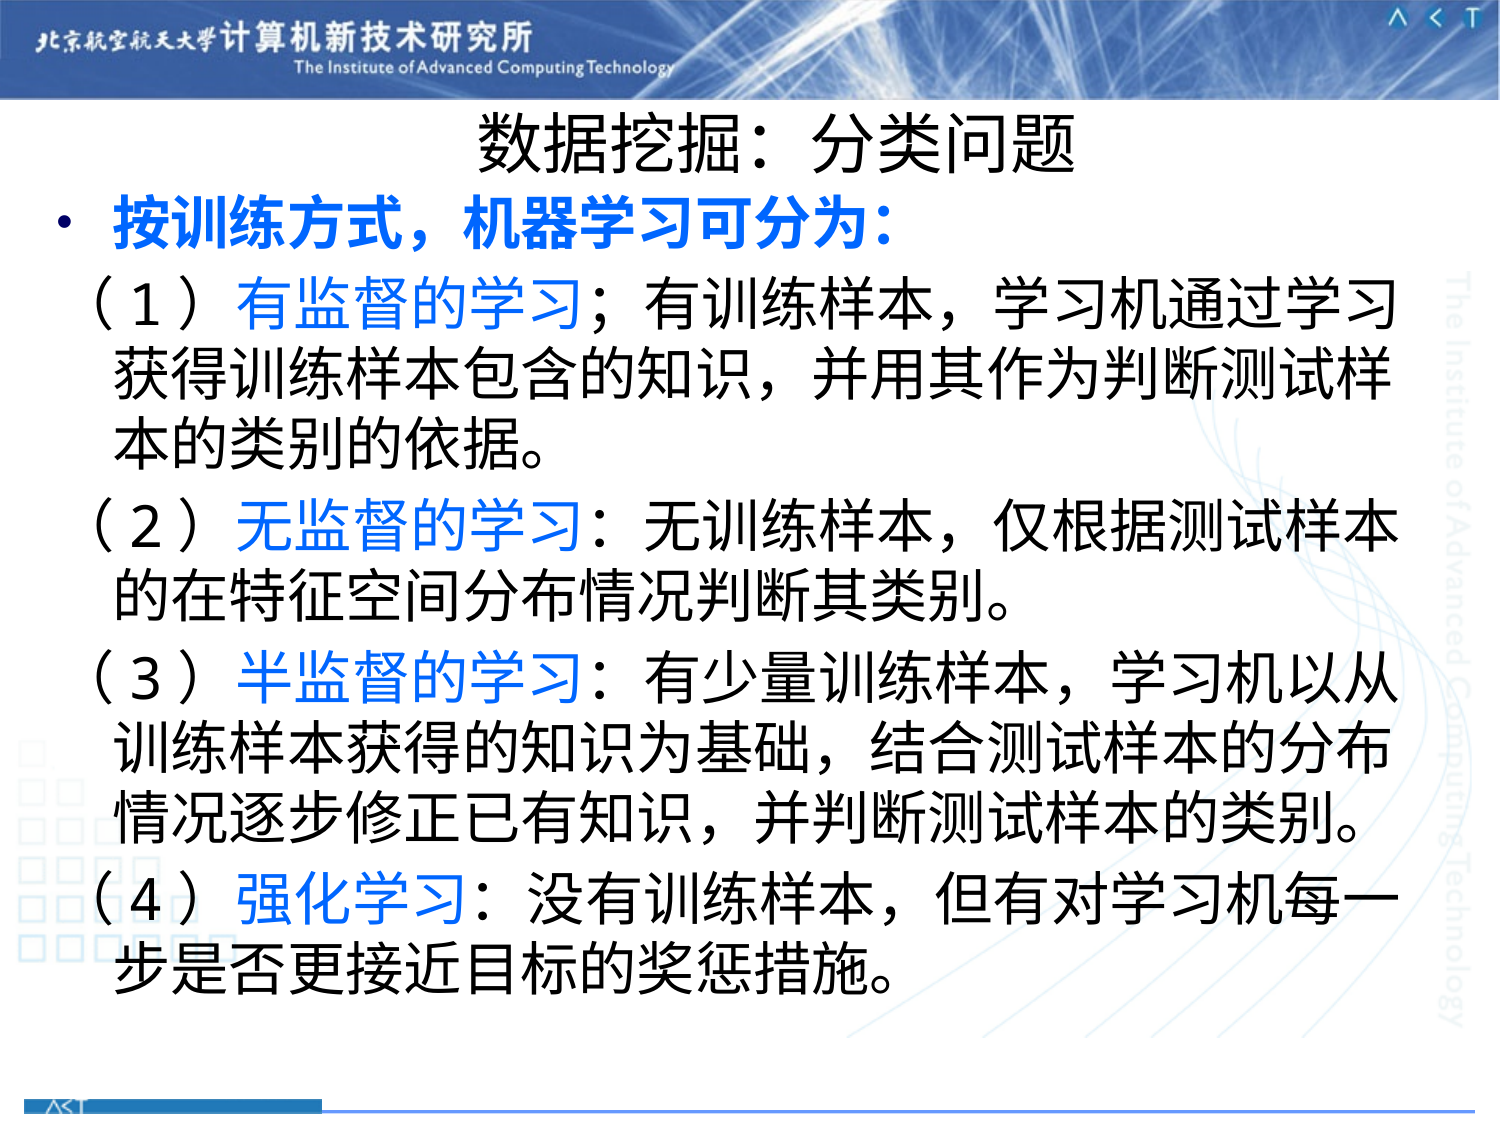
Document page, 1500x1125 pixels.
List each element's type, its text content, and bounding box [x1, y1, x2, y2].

list 按训练方式，机器学习可分为： （1）有监督的学习；有训练样本，学习机通过学习获得训练样本包含的知识，并用其作为判断测试样本的类别的依据。 （2）无监督的学习：无训练样本，仅根据测试样本的在特征空间分布情况判断其类别。 （3）半监督的学习：有少量训练样本，学习机以从训练样本获得的知识为基础，结合测试样本的分布情况逐步修正已有知识，并判断测试样本的类别。 （4）强化学习：没有训练样本，但有对学习机每一步是否更接近目标的奖惩措施。 [40, 178, 1448, 1024]
text_box 数据挖掘：分类问题 [118, 94, 1436, 190]
picture [0, 271, 1500, 1038]
picture [24, 1099, 322, 1114]
picture [0, 0, 1500, 100]
